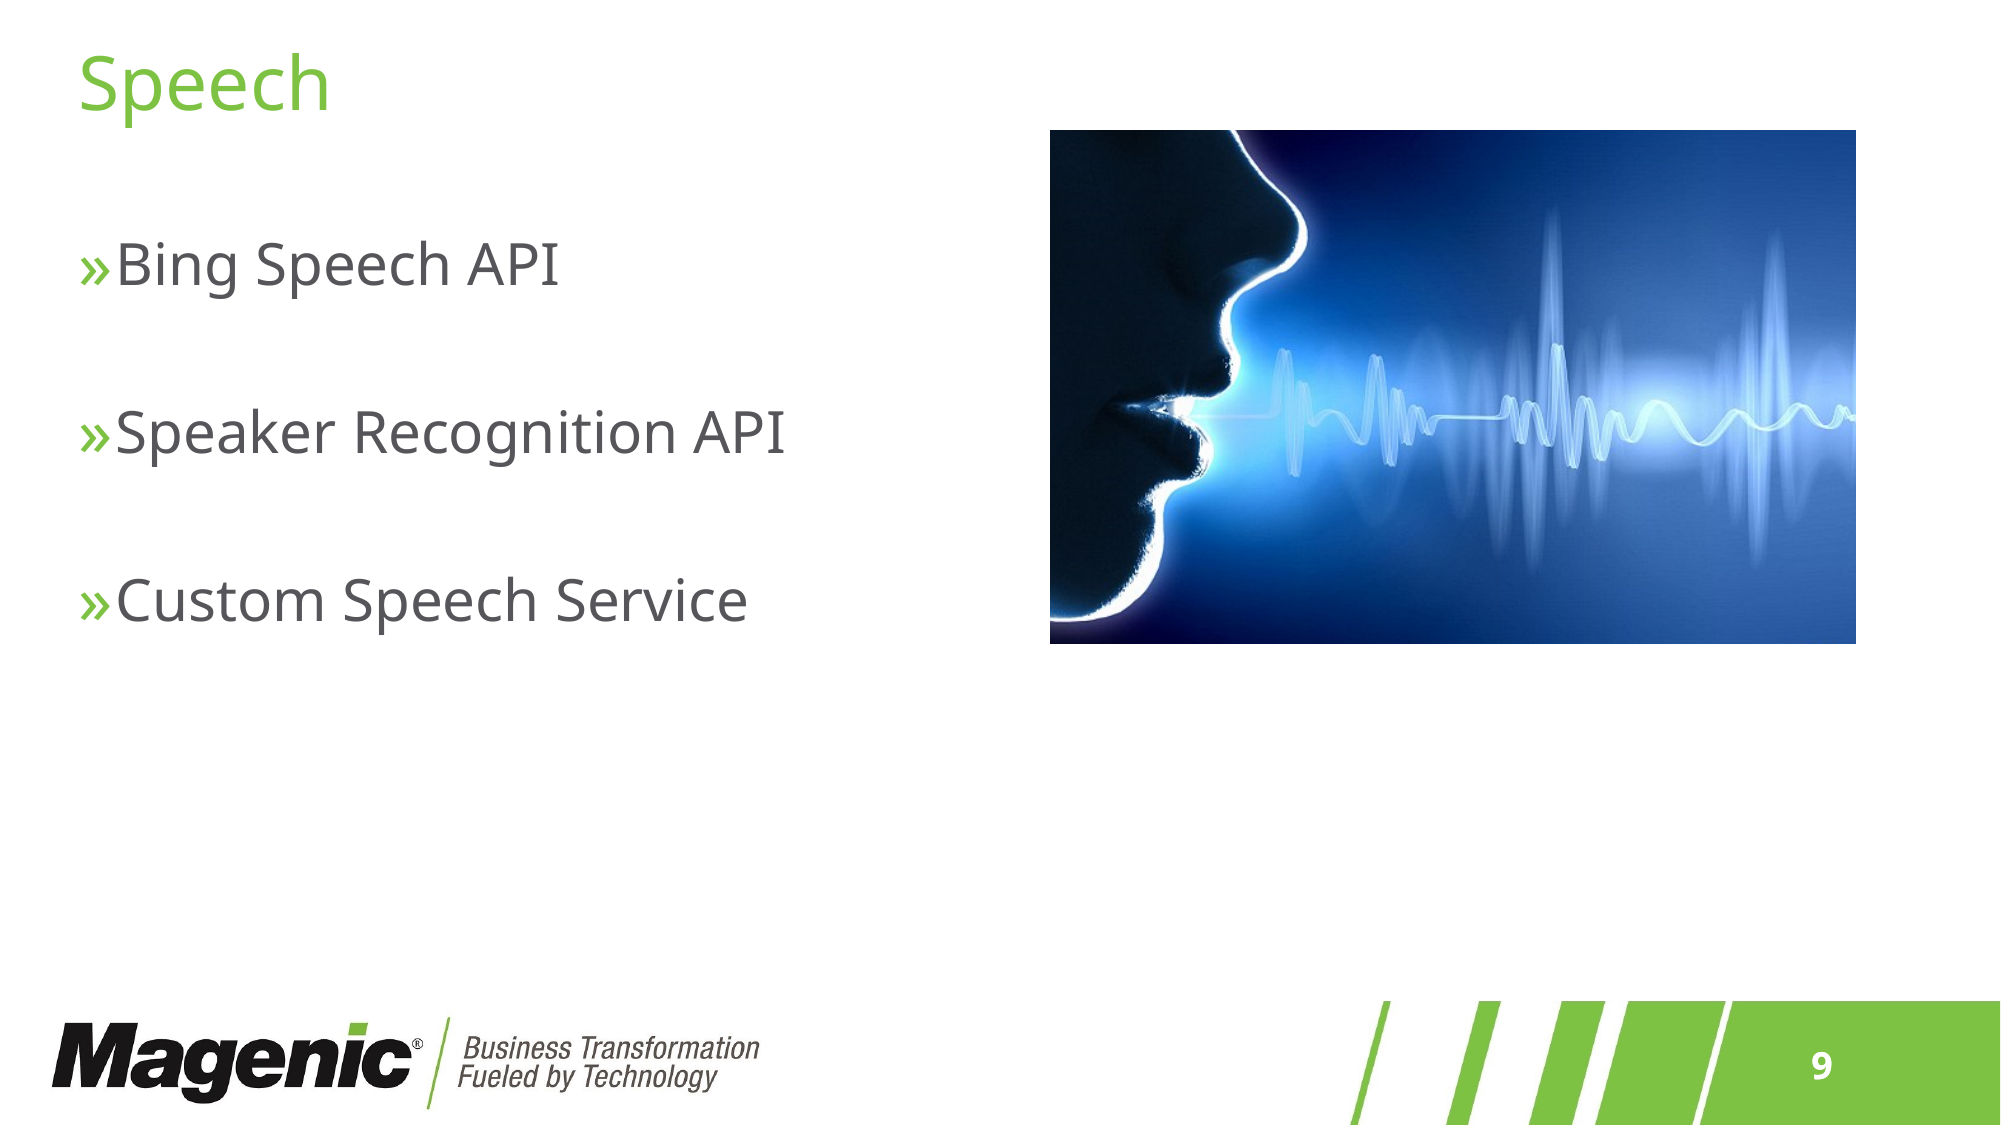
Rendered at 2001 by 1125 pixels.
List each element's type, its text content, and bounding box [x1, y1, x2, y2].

title Speech [63, 41, 1938, 131]
list Bing Speech API Speaker Recognition API Custom Speech Service [63, 227, 1939, 953]
picture [0, 0, 2001, 1125]
